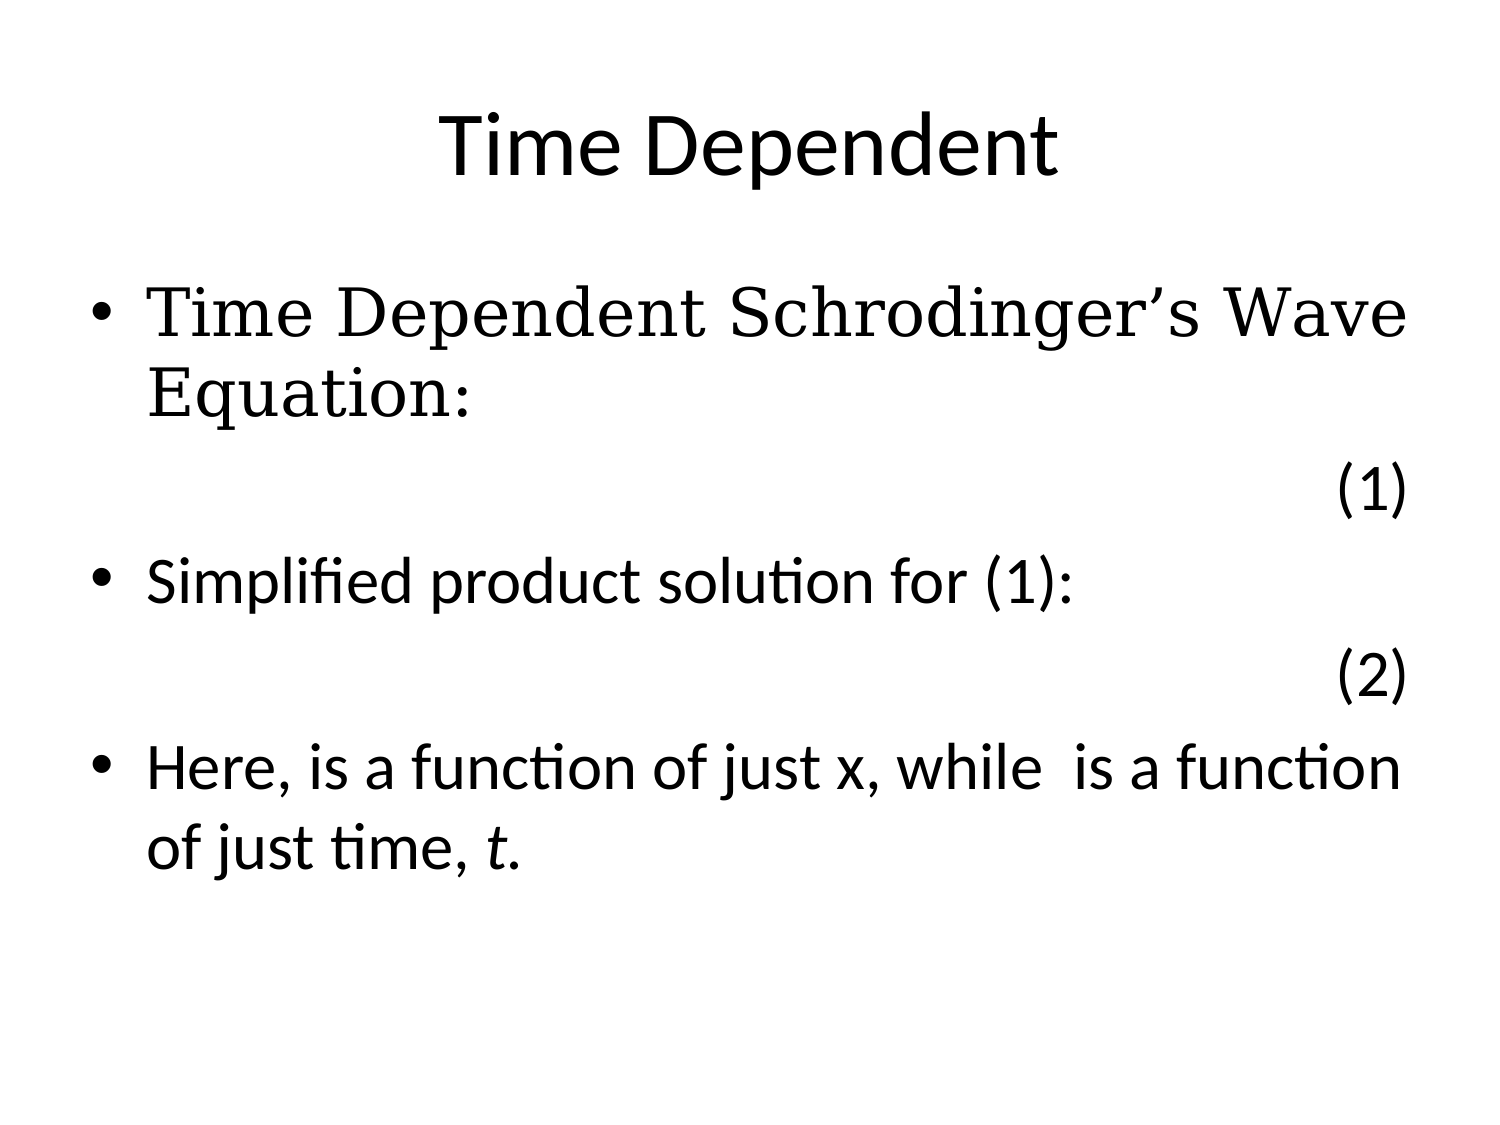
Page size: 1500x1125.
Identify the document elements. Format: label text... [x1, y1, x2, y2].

title Time Dependent [75, 45, 1425, 233]
